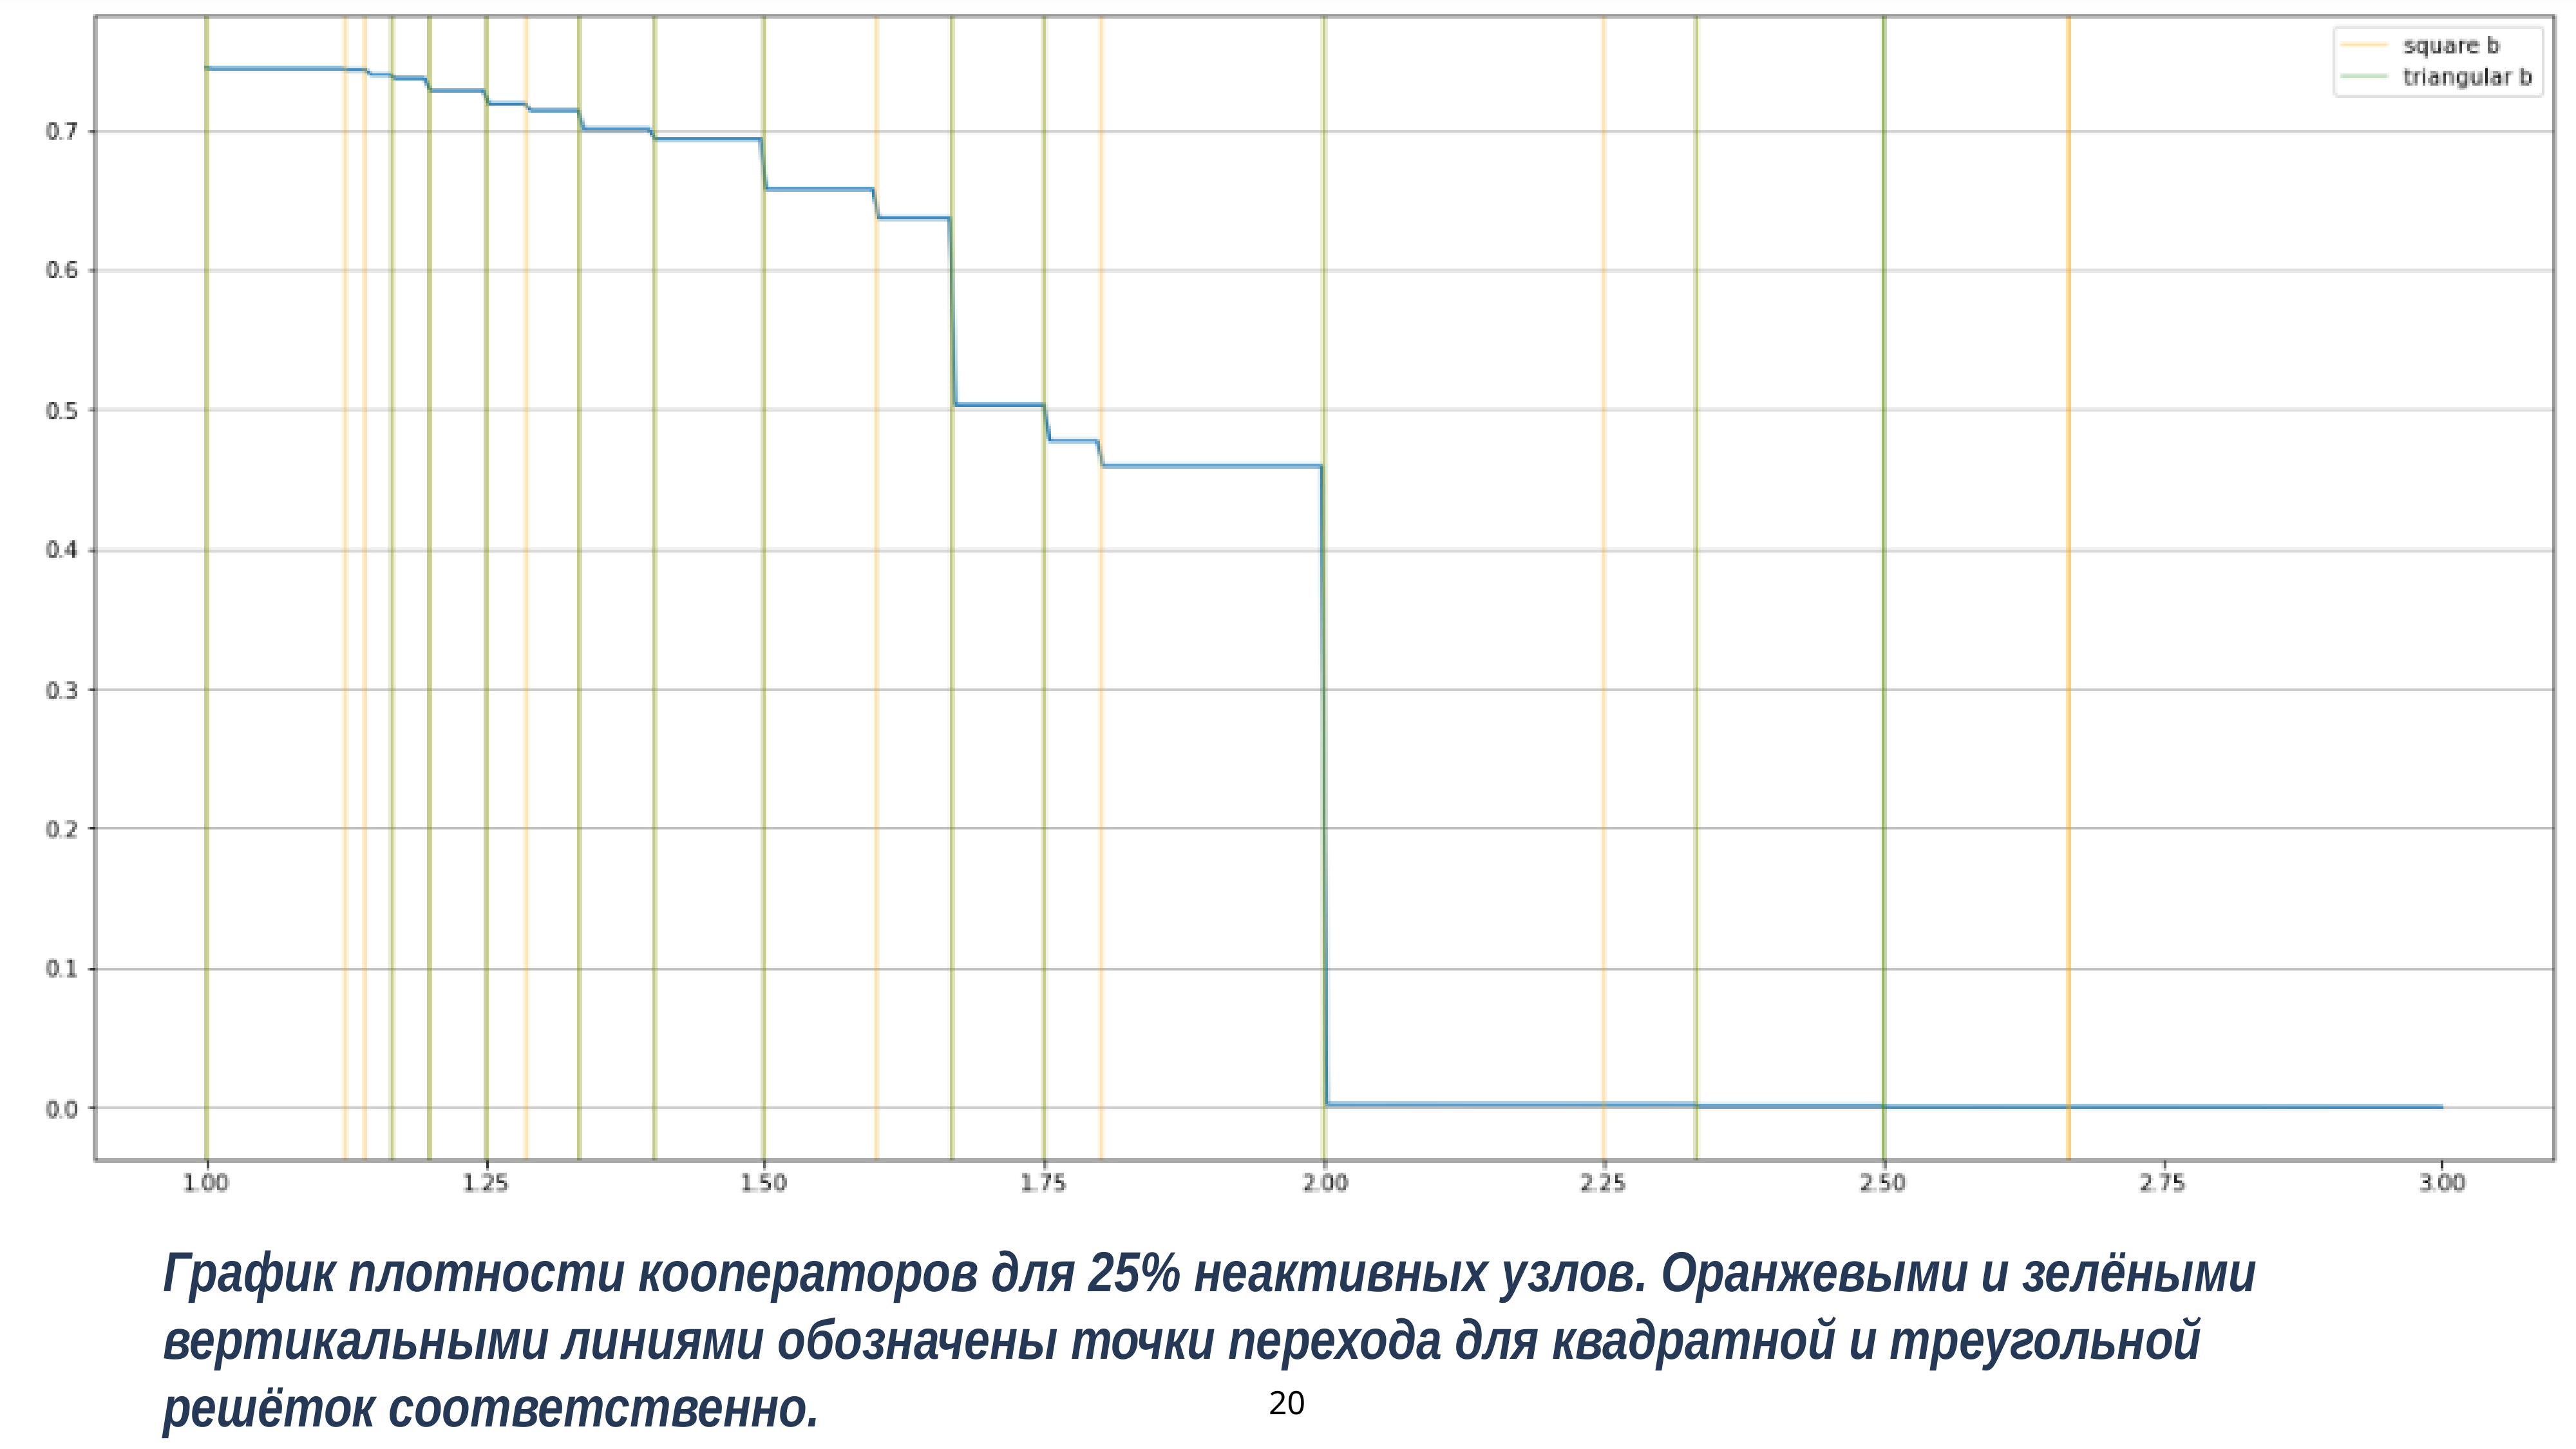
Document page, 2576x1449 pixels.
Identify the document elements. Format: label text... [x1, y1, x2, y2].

slide_number 20 [1260, 1374, 1314, 1429]
picture [0, 0, 2576, 1218]
text_box График плотности кооператоров для 25% неактивных узлов. Оранжевыми и зелёными вертикальными линиями обозначены точки перехода для квадратной и треугольной решёток соответственно. [155, 1225, 2367, 1446]
